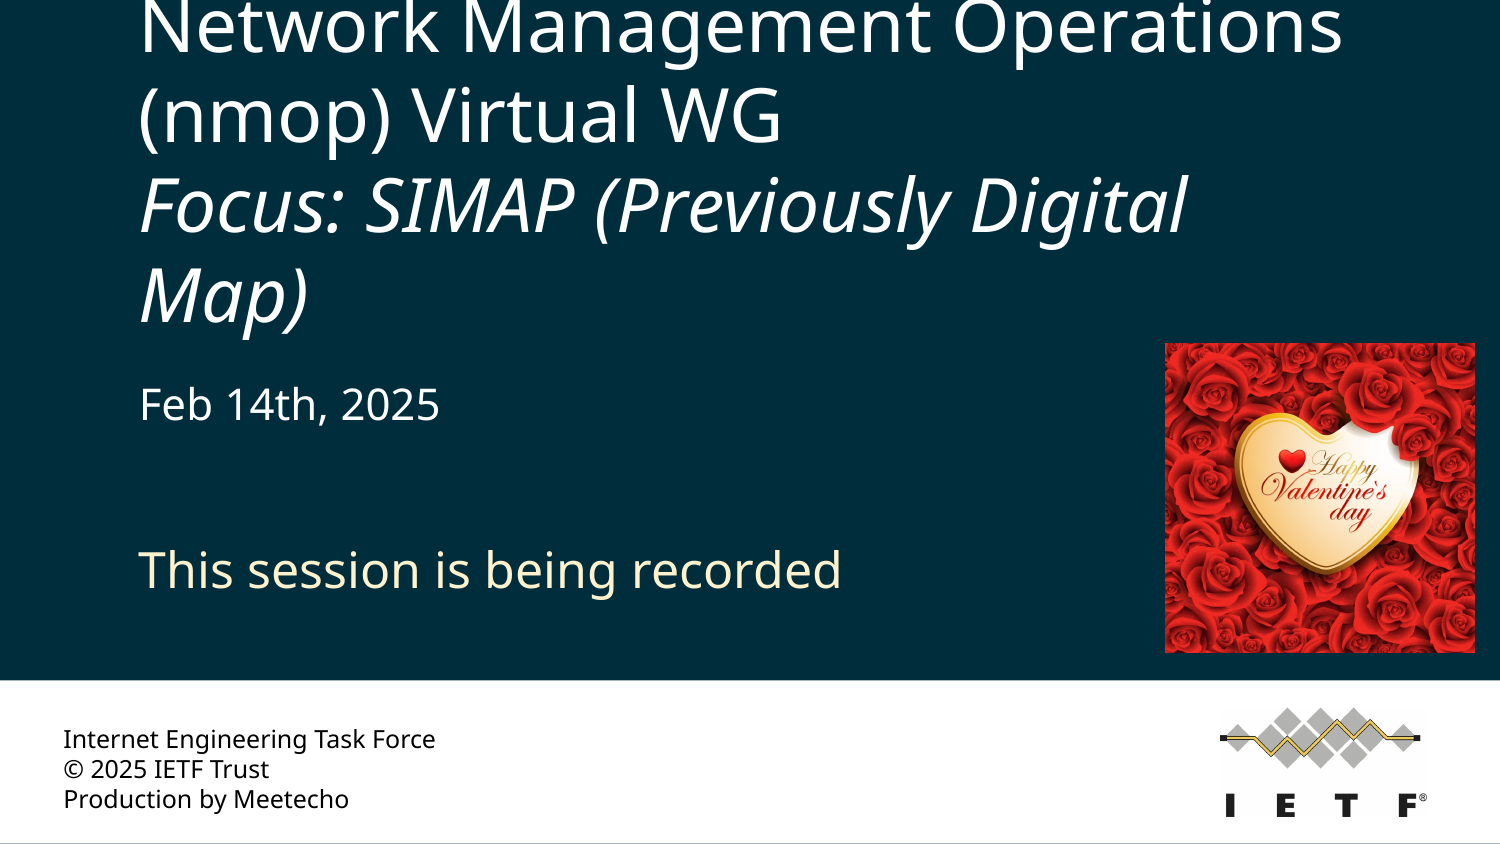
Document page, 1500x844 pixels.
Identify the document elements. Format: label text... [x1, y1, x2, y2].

picture [168, 102, 201, 141]
picture [828, 192, 835, 199]
picture [734, 88, 778, 142]
picture [1061, 12, 1094, 52]
picture [413, 179, 431, 199]
picture [583, 102, 614, 142]
picture [727, 192, 733, 199]
text_box Internet Engineering Task Force © 2025 IETF Trust Production by Meetecho [48, 709, 669, 782]
picture [753, 12, 810, 51]
picture [905, 176, 915, 199]
picture [334, 191, 342, 199]
picture [463, 87, 469, 94]
picture [470, 179, 489, 199]
picture [1032, 177, 1039, 184]
picture [1204, 12, 1209, 51]
picture [482, 102, 504, 141]
picture [663, 12, 697, 69]
picture [1132, 12, 1163, 52]
picture [301, 192, 324, 199]
picture [956, 0, 1004, 52]
picture [259, 192, 266, 199]
picture [602, 179, 619, 199]
picture [1094, 177, 1101, 184]
picture [330, 102, 364, 159]
picture [907, 3, 930, 52]
picture [412, 89, 455, 141]
picture [1312, 12, 1340, 52]
picture [1220, 707, 1427, 817]
text_box This session is being recorded [123, 517, 1063, 627]
picture [627, 179, 658, 199]
picture [870, 192, 893, 199]
picture [373, 178, 403, 199]
picture [1105, 12, 1127, 51]
picture [1172, 3, 1195, 52]
picture [328, 12, 364, 52]
picture [531, 12, 562, 52]
picture [376, 12, 398, 51]
picture [668, 192, 689, 199]
picture [239, 3, 262, 52]
picture [539, 102, 572, 142]
picture [771, 177, 778, 184]
picture [438, 179, 453, 199]
picture [1178, 176, 1188, 199]
picture [543, 179, 574, 199]
picture [508, 93, 531, 142]
picture [1137, 192, 1166, 199]
picture [1105, 183, 1127, 199]
picture [662, 89, 728, 141]
picture [373, 89, 388, 153]
picture [709, 12, 742, 52]
picture [628, 86, 633, 141]
picture [788, 192, 813, 199]
picture [282, 102, 318, 142]
picture [284, 192, 290, 199]
picture [853, 192, 859, 199]
picture [1221, 12, 1257, 52]
picture [463, 102, 468, 141]
picture [698, 192, 721, 199]
picture [149, 179, 179, 199]
picture [576, 12, 609, 51]
picture [200, 12, 233, 52]
picture [1091, 192, 1097, 199]
picture [1268, 12, 1301, 51]
picture [227, 192, 250, 199]
picture [768, 192, 774, 199]
picture [146, 0, 187, 51]
picture [214, 102, 271, 141]
picture [505, 179, 524, 199]
picture [1049, 192, 1078, 199]
picture [467, 0, 519, 51]
picture [918, 192, 924, 199]
picture [1166, 344, 1474, 652]
text_box Feb 14th, 2025 [123, 361, 942, 447]
picture [1029, 192, 1035, 199]
title Network Management Operations (nmop) Virtual WG Focus: SIMAP (Previously Digital Map) [123, 199, 1377, 353]
picture [620, 12, 651, 52]
picture [407, 0, 437, 51]
picture [142, 89, 157, 153]
picture [980, 179, 1016, 199]
picture [267, 12, 322, 51]
picture [752, 192, 760, 199]
picture [185, 192, 210, 199]
picture [943, 192, 951, 199]
picture [1017, 12, 1051, 69]
picture [865, 12, 898, 51]
picture [821, 12, 854, 52]
